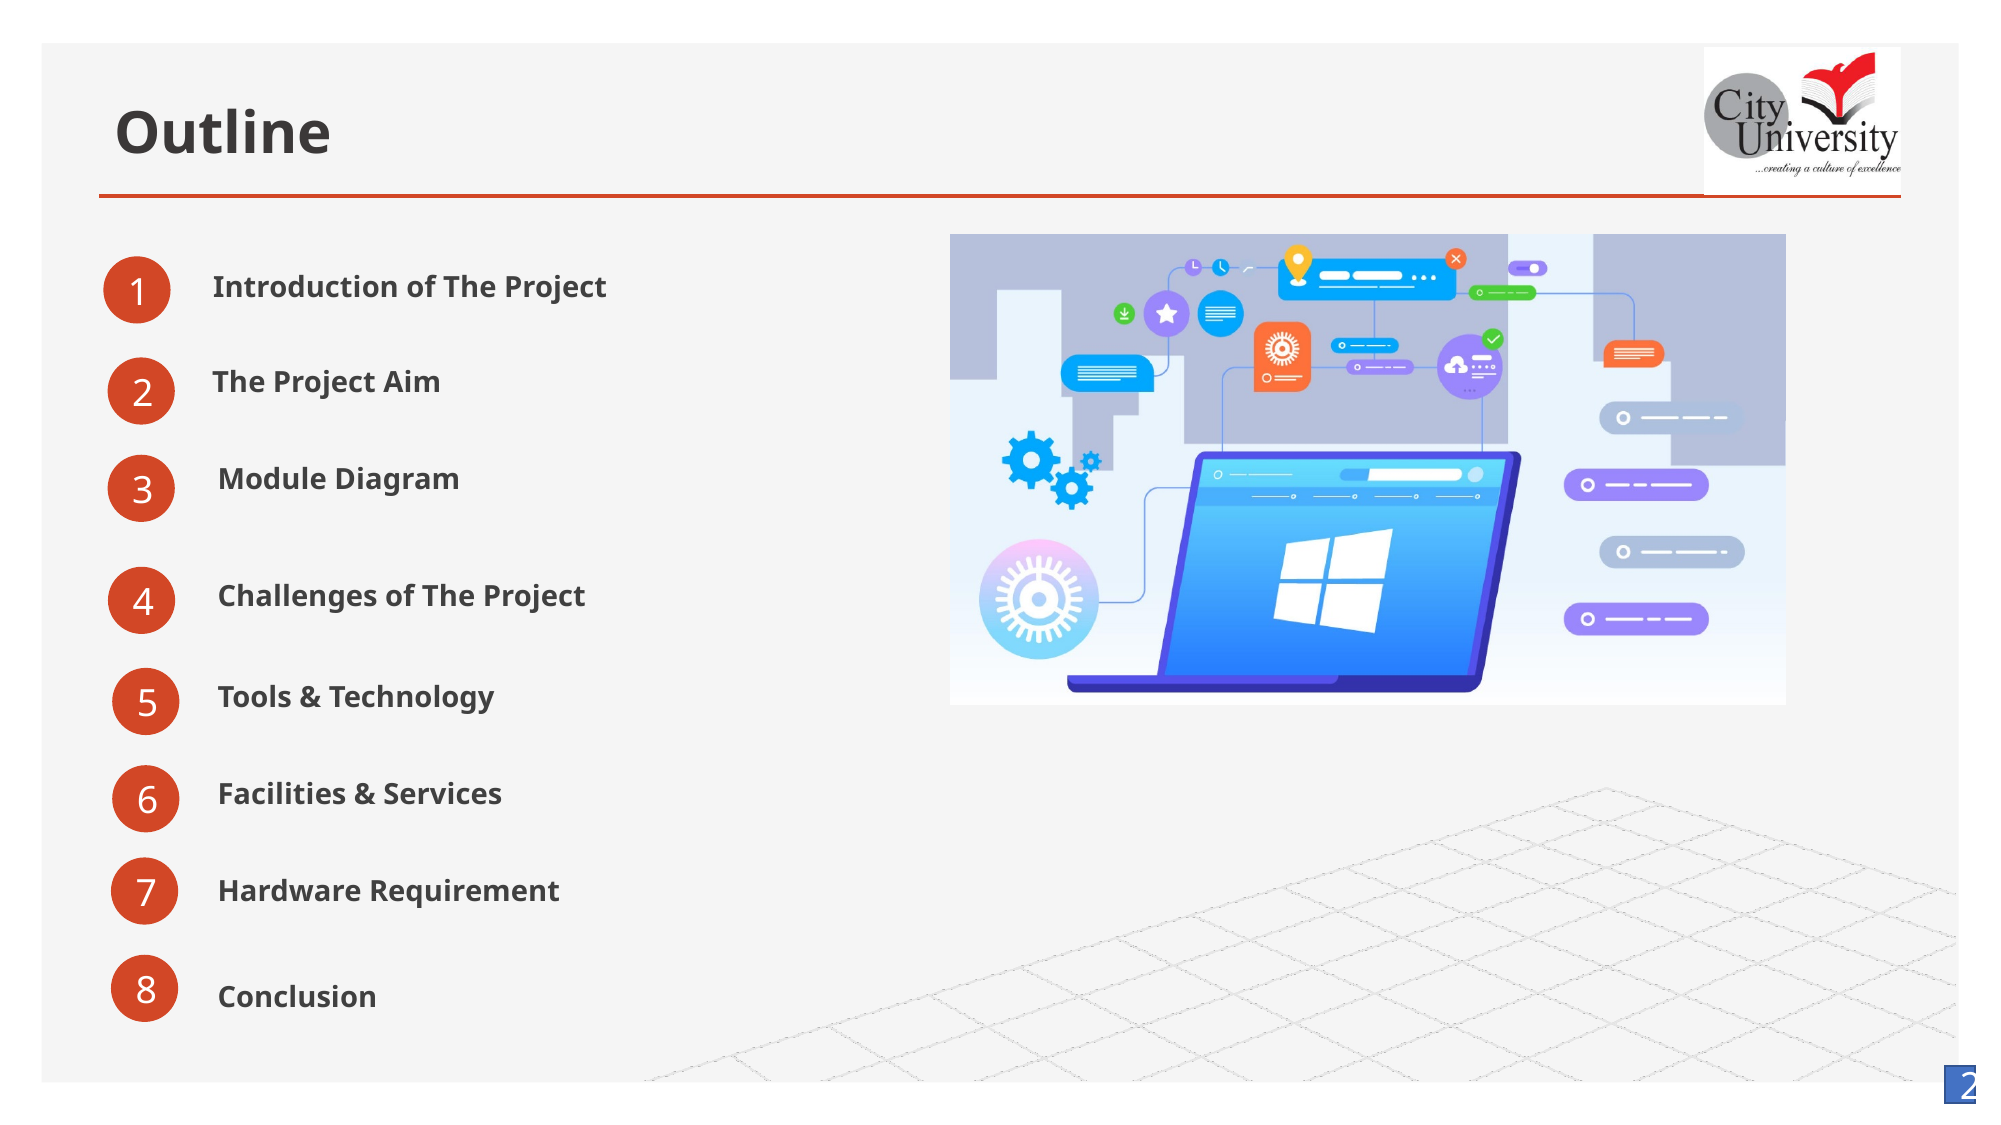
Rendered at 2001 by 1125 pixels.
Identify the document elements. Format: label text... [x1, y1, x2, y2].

text_box The Project Aim [197, 353, 950, 421]
text_box 7 [109, 856, 180, 926]
text_box Introduction of The Project [198, 258, 950, 326]
text_box 8 [109, 953, 180, 1023]
picture [1704, 47, 1901, 195]
text_box 5 [111, 666, 181, 737]
text_box 4 [106, 565, 177, 635]
text_box Hardware Requirement [202, 862, 1041, 930]
text_box Facilities & Services [202, 765, 1041, 833]
text_box 2 [106, 356, 176, 426]
text_box 2 [1944, 1065, 1976, 1104]
text_box 1 [102, 255, 172, 325]
text_box 3 [106, 453, 176, 523]
title Outline [99, 73, 1901, 197]
picture [950, 234, 1786, 705]
text_box 6 [111, 764, 181, 834]
text_box Conclusion [202, 968, 1041, 1036]
text_box Module Diagram [202, 450, 950, 518]
text_box Tools & Technology [202, 667, 1041, 736]
picture [607, 787, 1956, 1081]
text_box Challenges of The Project [202, 566, 950, 634]
